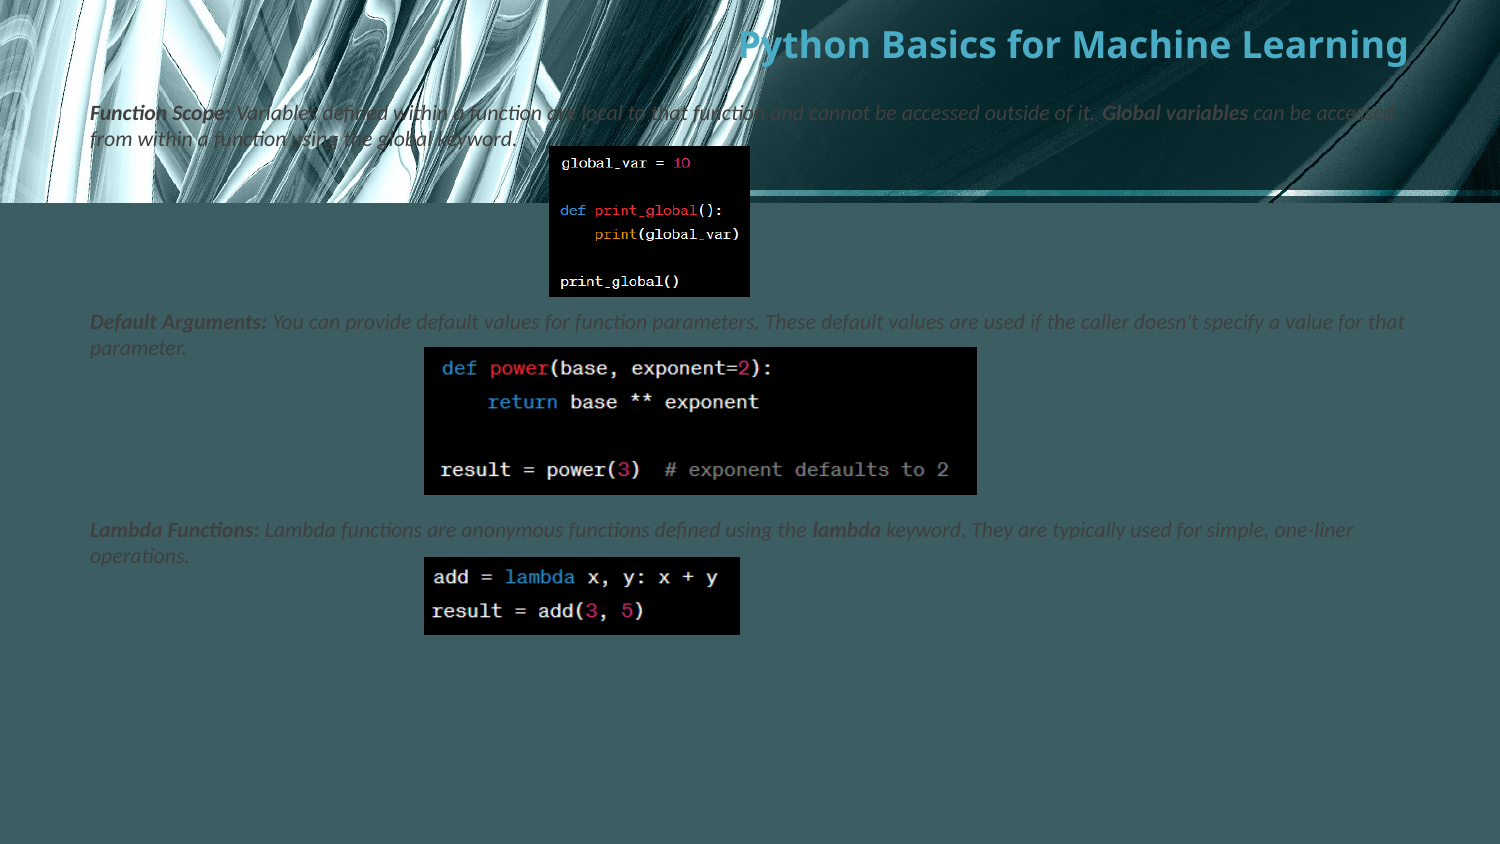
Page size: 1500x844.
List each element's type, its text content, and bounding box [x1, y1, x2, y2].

picture [0, 0, 1500, 844]
list Function Scope: Variables defined within a function are local to that function and cannot be accessed outside of it. Global variables can be accessed from within a function using the global keyword. Default Arguments: You can provide default values for function parameters. These default values are used if the caller doesn't specify a value for that parameter. Lambda Functions: Lambda functions are anonymous functions defined using the lambda keyword. They are typically used for simple, one-liner operations. [75, 91, 1425, 753]
title Python Basics for Machine Learning [75, 16, 1425, 72]
